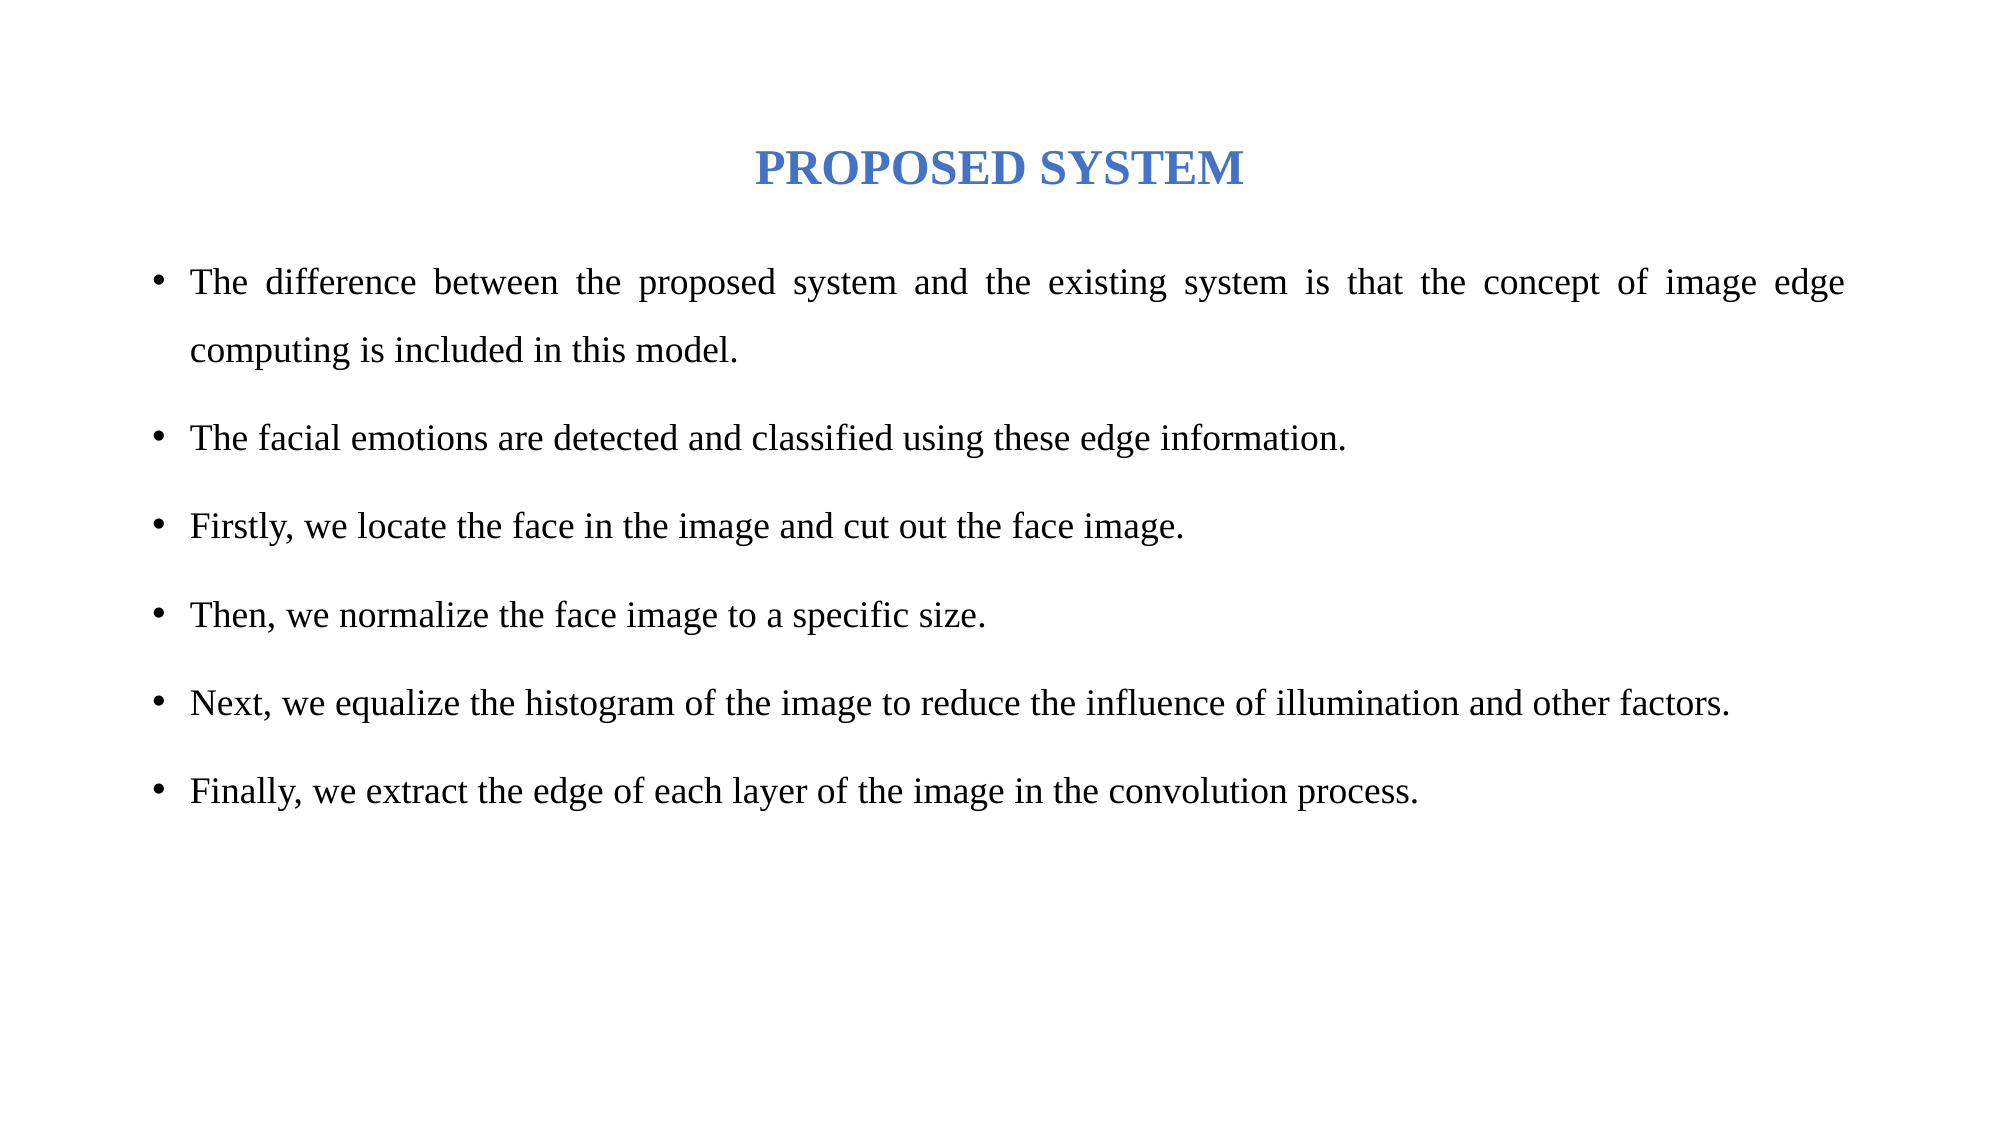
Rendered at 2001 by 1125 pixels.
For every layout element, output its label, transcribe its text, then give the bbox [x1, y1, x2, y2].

list The difference between the proposed system and the existing system is that the concept of image edge computing is included in this model. The facial emotions are detected and classified using these edge information. Firstly, we locate the face in the image and cut out the face image. Then, we normalize the face image to a specific size. Next, we equalize the histogram of the image to reduce the influence of illumination and other factors. Finally, we extract the edge of each layer of the image in the convolution process. [137, 227, 1863, 1014]
title PROPOSED SYSTEM [137, 59, 1863, 227]
